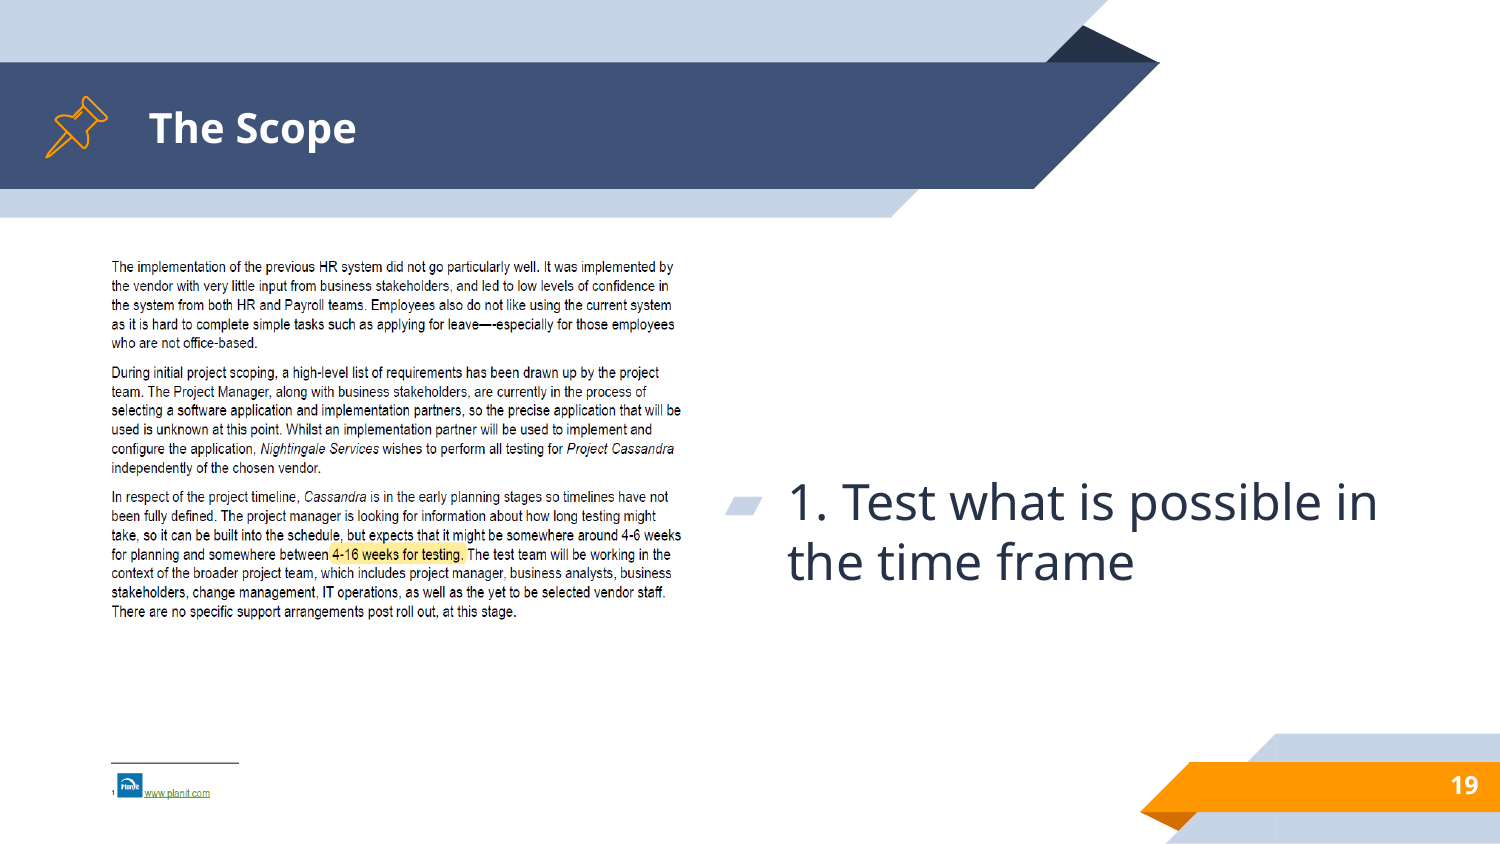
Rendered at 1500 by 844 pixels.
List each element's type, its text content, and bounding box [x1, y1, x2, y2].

slide_number ‹#› [1463, 760, 1494, 813]
picture [24, 250, 751, 819]
title The Scope [133, 64, 1035, 190]
list 1. Test what is possible in the time frame [697, 228, 1463, 833]
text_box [45, 96, 108, 158]
